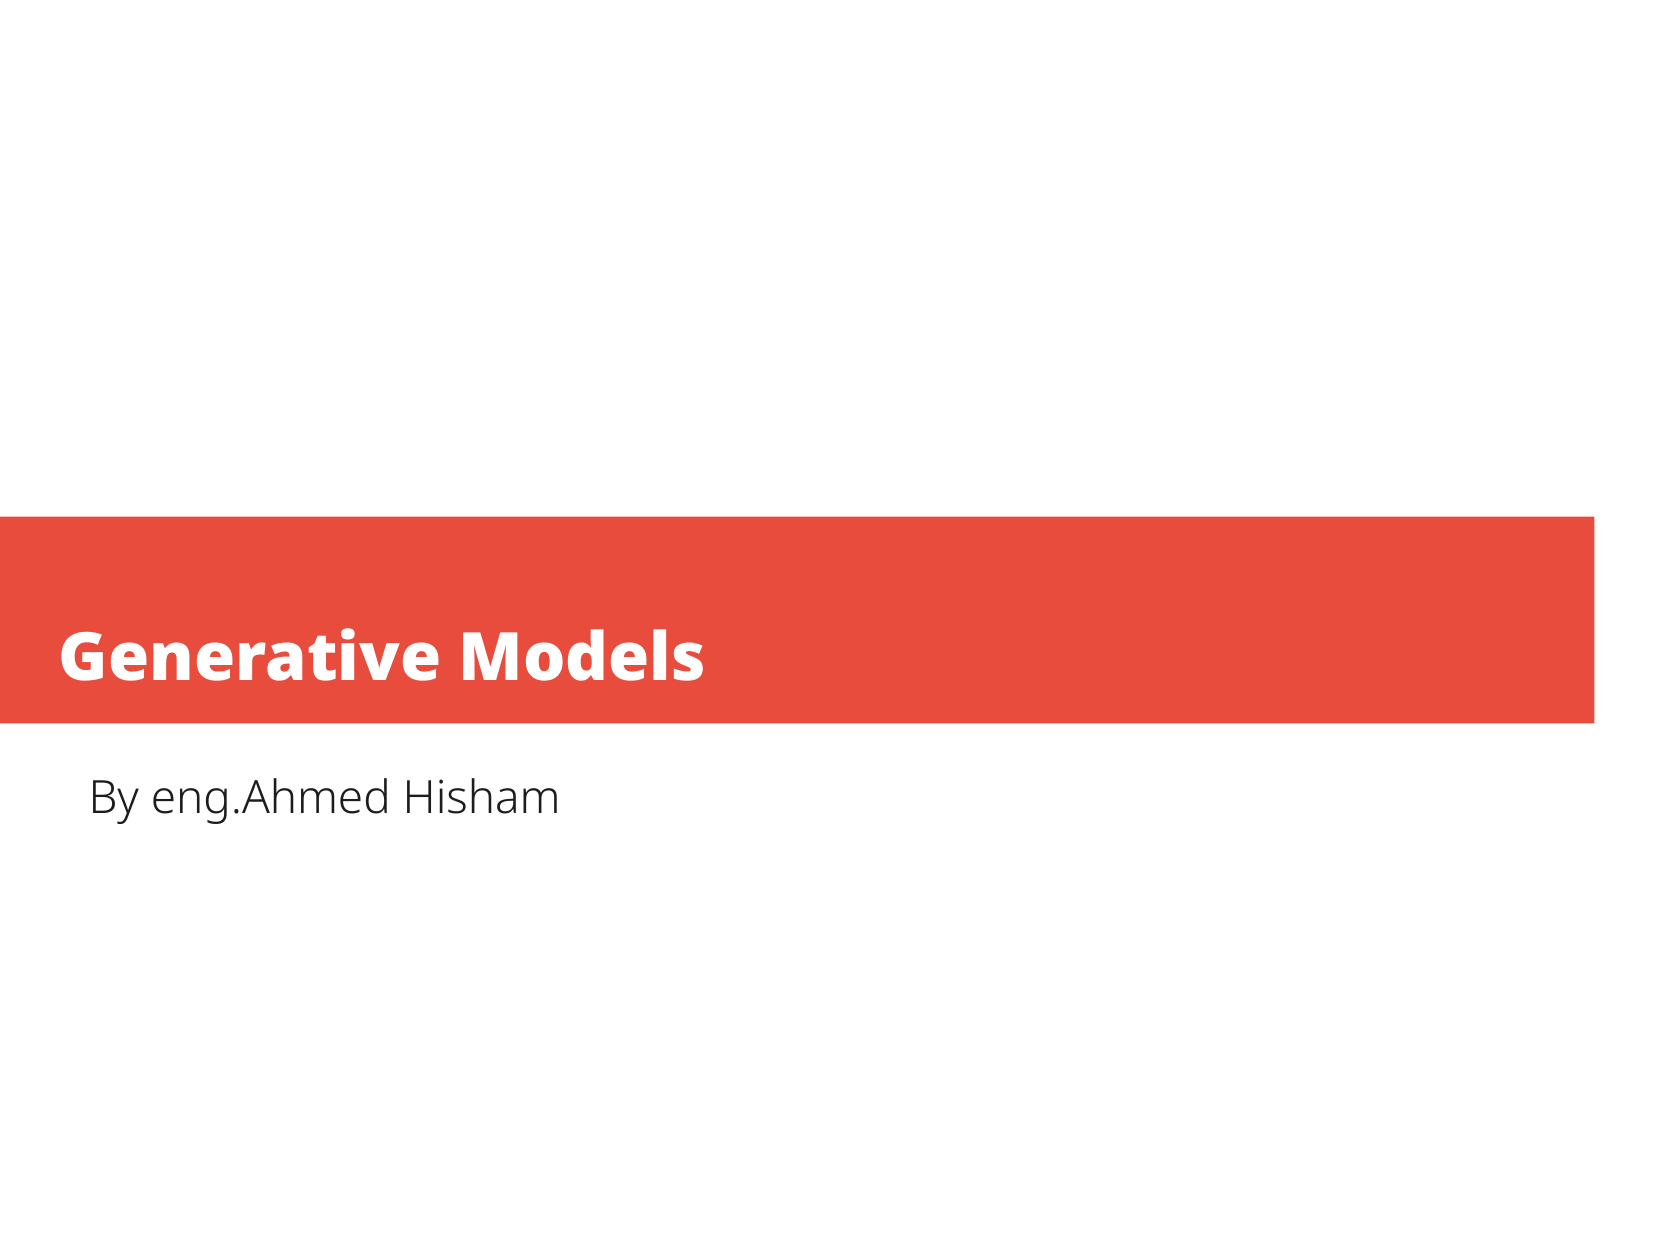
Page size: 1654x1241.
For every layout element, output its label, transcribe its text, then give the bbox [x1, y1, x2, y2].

text_box By eng.Ahmed Hisham [88, 767, 1595, 1181]
text_box Generative Models [58, 546, 1595, 694]
